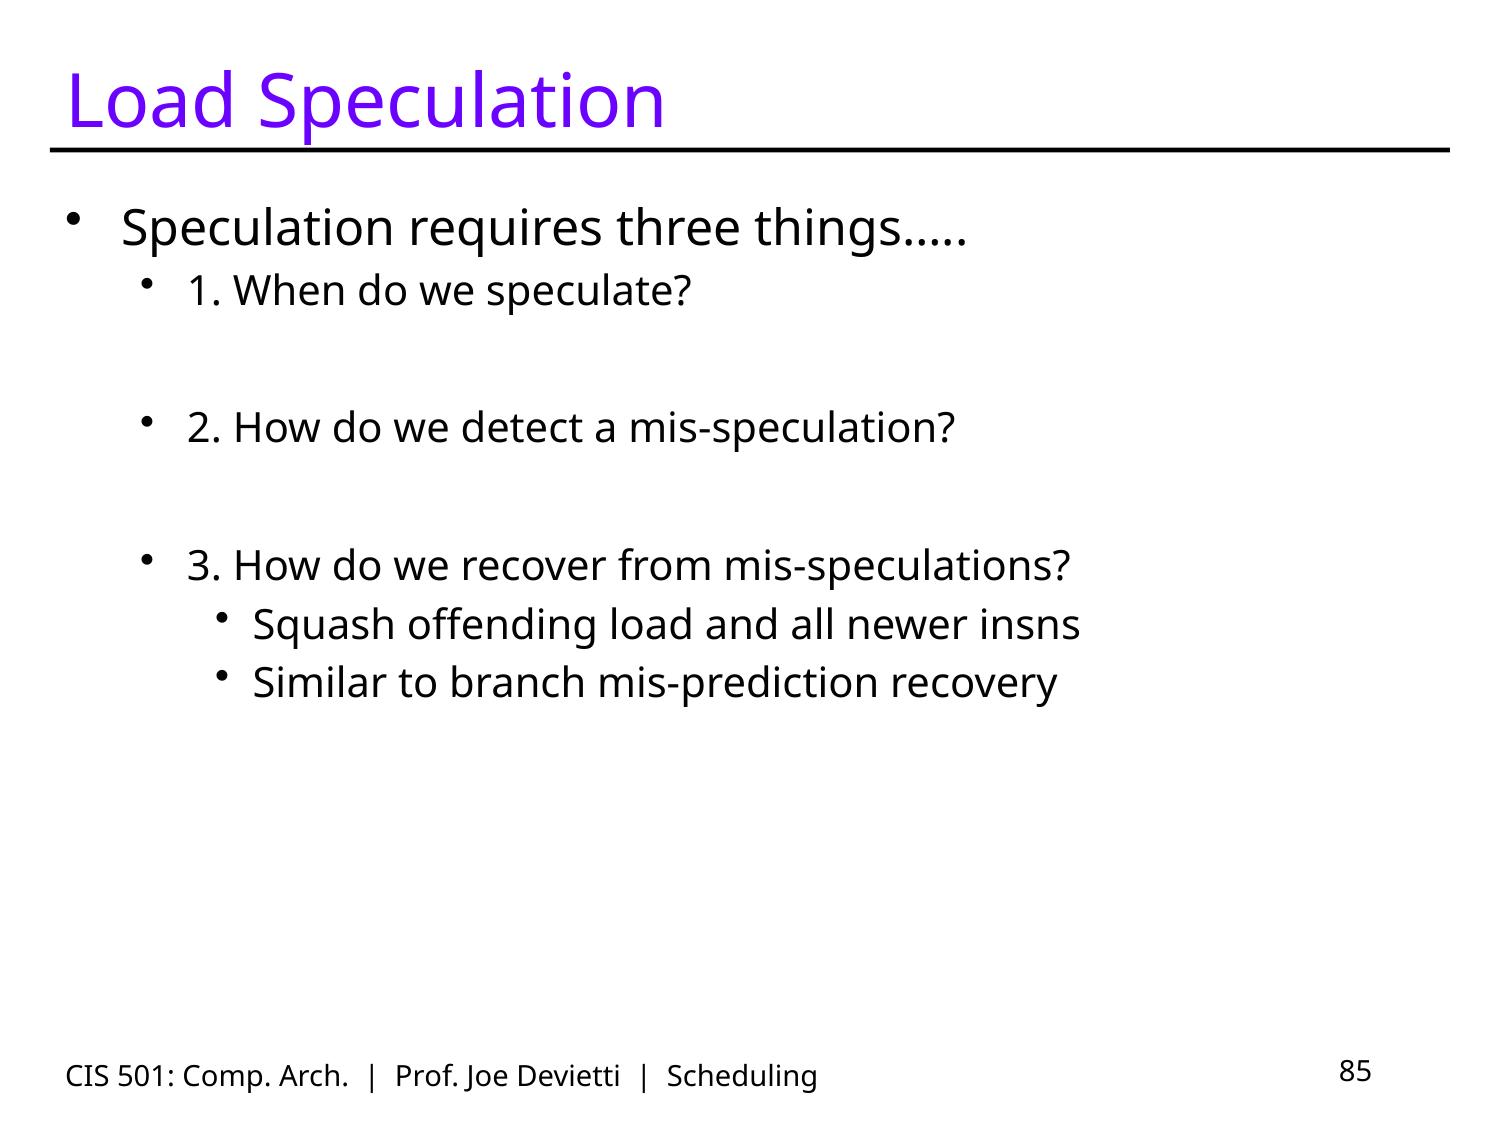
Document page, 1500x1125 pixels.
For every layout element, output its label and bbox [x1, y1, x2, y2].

footer [49, 1049, 988, 1101]
list [49, 187, 1451, 1026]
slide_number [1074, 1049, 1388, 1101]
title [49, 37, 1363, 151]
